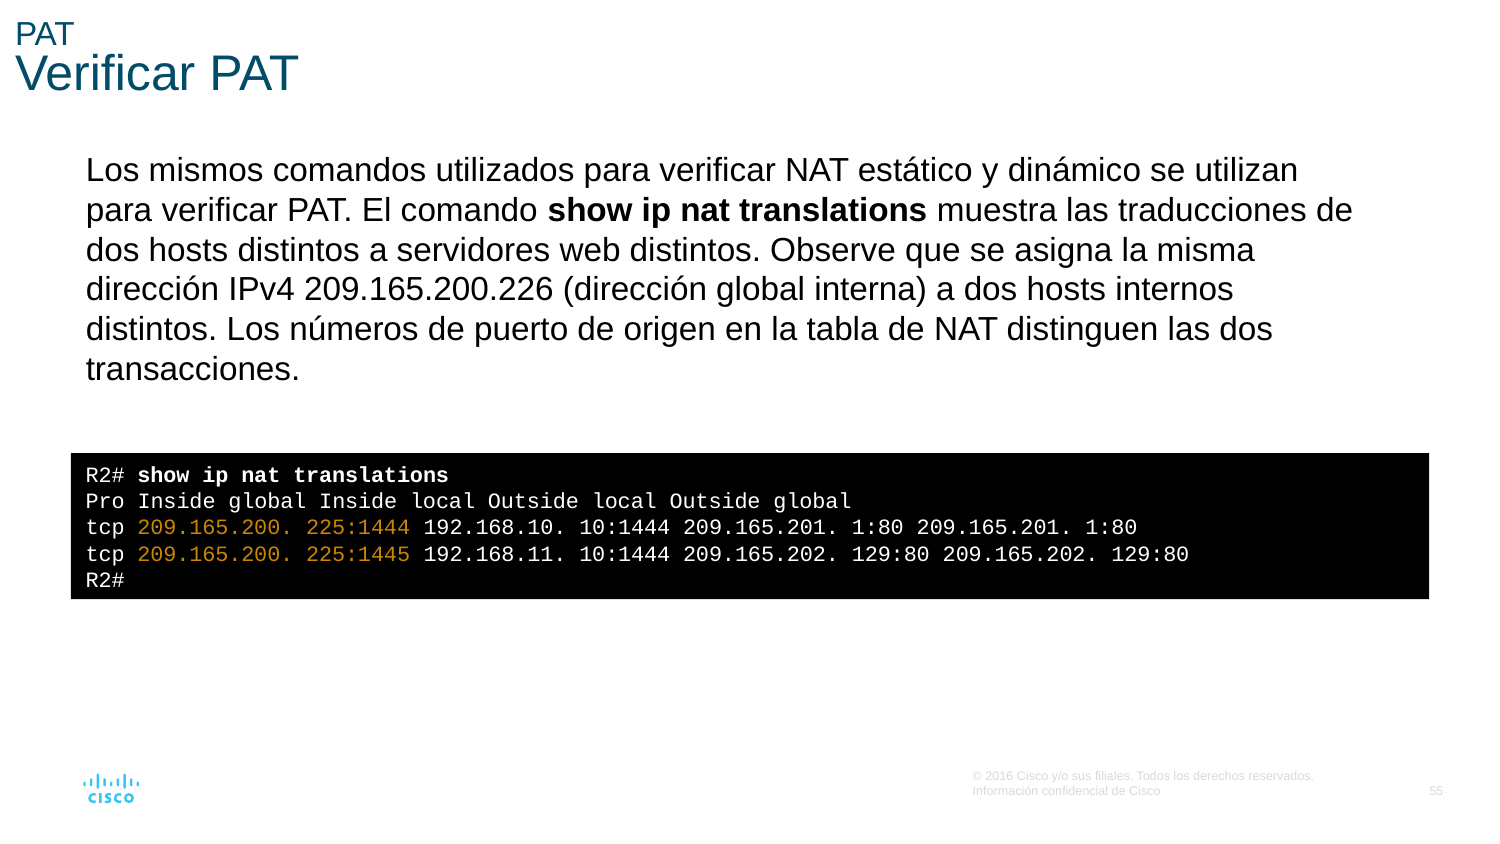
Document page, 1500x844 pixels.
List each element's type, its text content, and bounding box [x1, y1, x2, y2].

text_box R2# show ip nat translations Pro Inside global Inside local Outside local Outside global tcp 209.165.200. 225:1444 192.168.10. 10:1444 209.165.201. 1:80 209.165.201. 1:80 tcp 209.165.200. 225:1445 192.168.11. 10:1444 209.165.202. 129:80 209.165.202. 129:80 R2# [70, 453, 1430, 600]
title PAT Verificar PAT [0, 0, 1369, 121]
list Los mismos comandos utilizados para verificar NAT estático y dinámico se utilizan para verificar PAT. El comando show ip nat translations muestra las traducciones de dos hosts distintos a servidores web distintos. Observe que se asigna la misma dirección IPv4 209.165.200.226 (dirección global interna) a dos hosts internos distintos. Los números de puerto de origen en la tabla de NAT distinguen las dos transacciones. [70, 140, 1369, 391]
